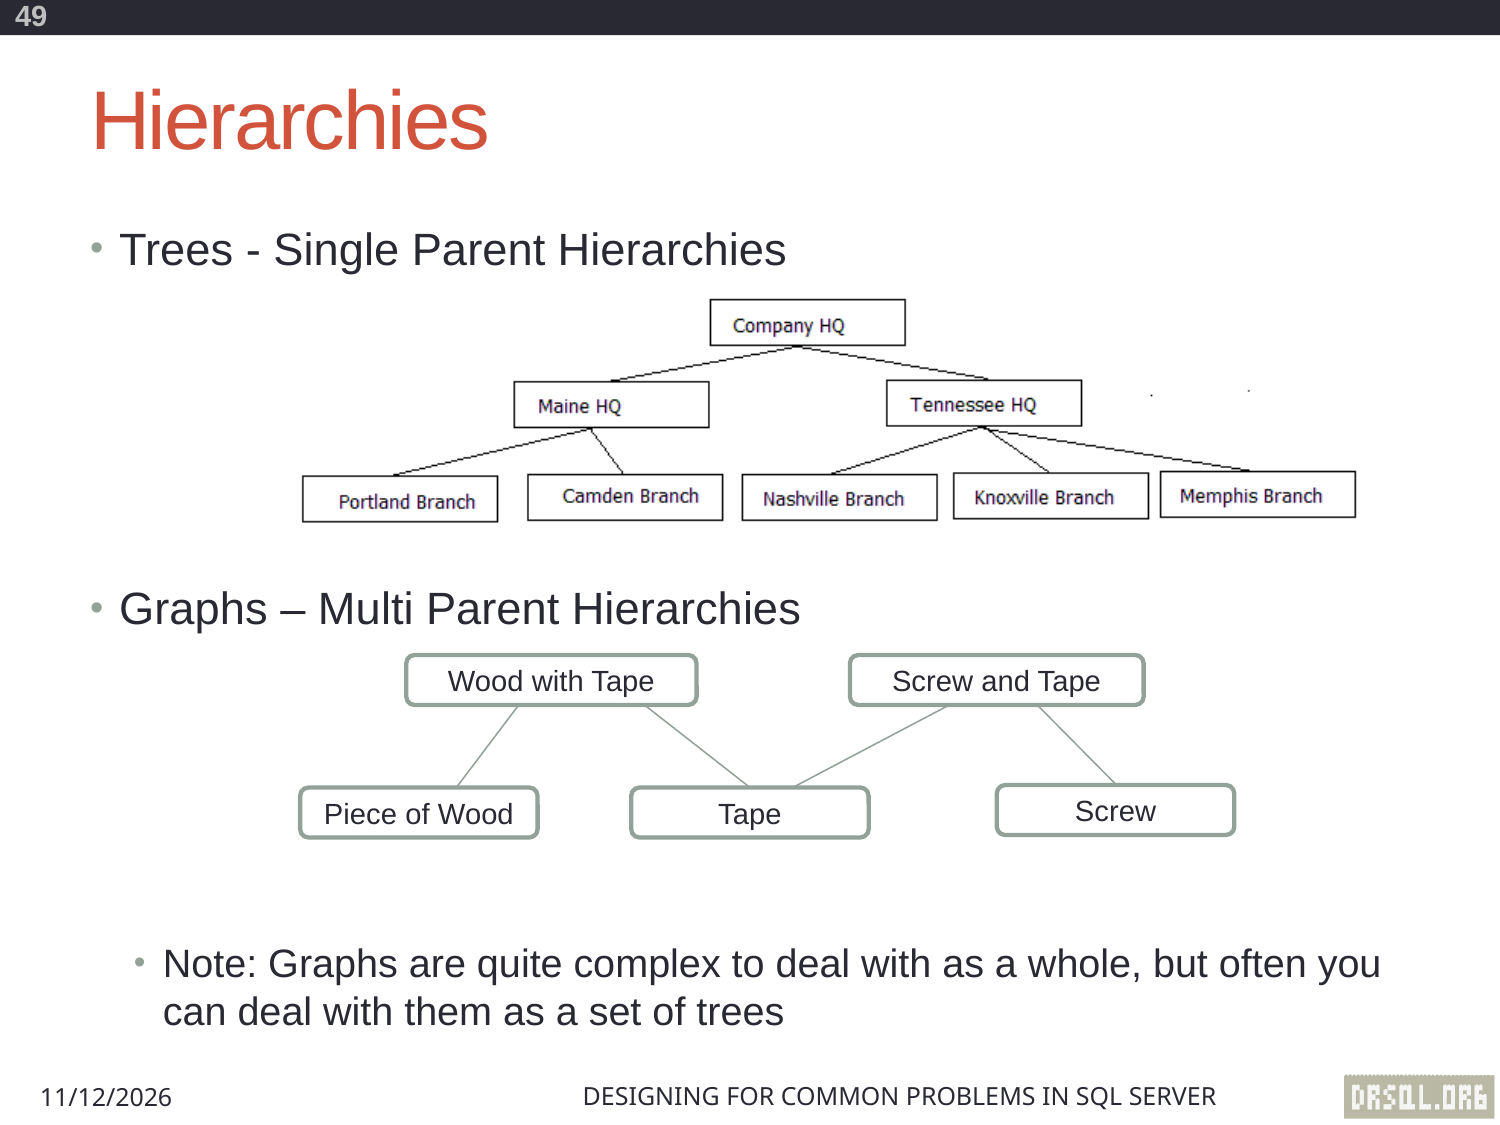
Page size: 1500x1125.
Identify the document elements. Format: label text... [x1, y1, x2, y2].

slide_number 49 [0, 0, 175, 34]
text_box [299, 654, 1235, 838]
picture [274, 287, 1370, 538]
title Hierarchies [75, 45, 1413, 188]
footer Designing for Common Problems in SQL Server [500, 1070, 1300, 1125]
list Trees - Single Parent Hierarchies Graphs – Multi Parent Hierarchies Note: Graphs are quite complex to deal with as a whole, but often you can deal with them as a set of trees [75, 212, 1425, 1050]
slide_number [24, 1071, 500, 1125]
